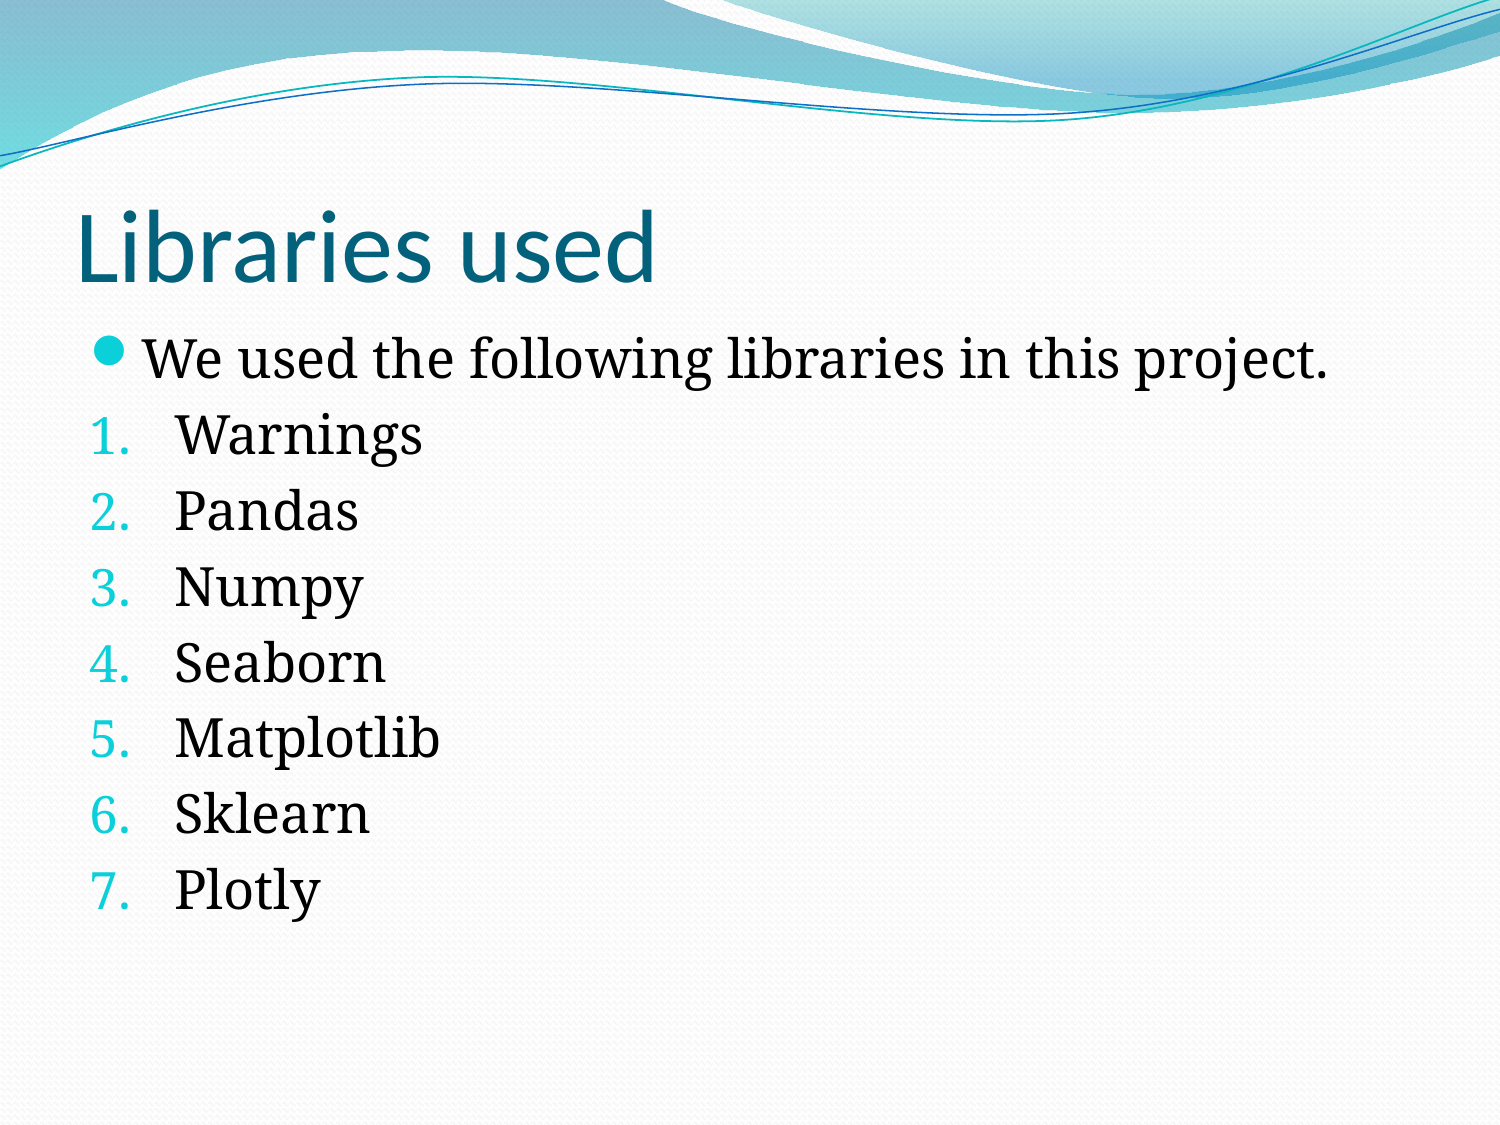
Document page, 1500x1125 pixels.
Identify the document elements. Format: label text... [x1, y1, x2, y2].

list We used the following libraries in this project. Warnings Pandas Numpy Seaborn Matplotlib Sklearn Plotly [75, 317, 1425, 1038]
title Libraries used [75, 115, 1425, 303]
